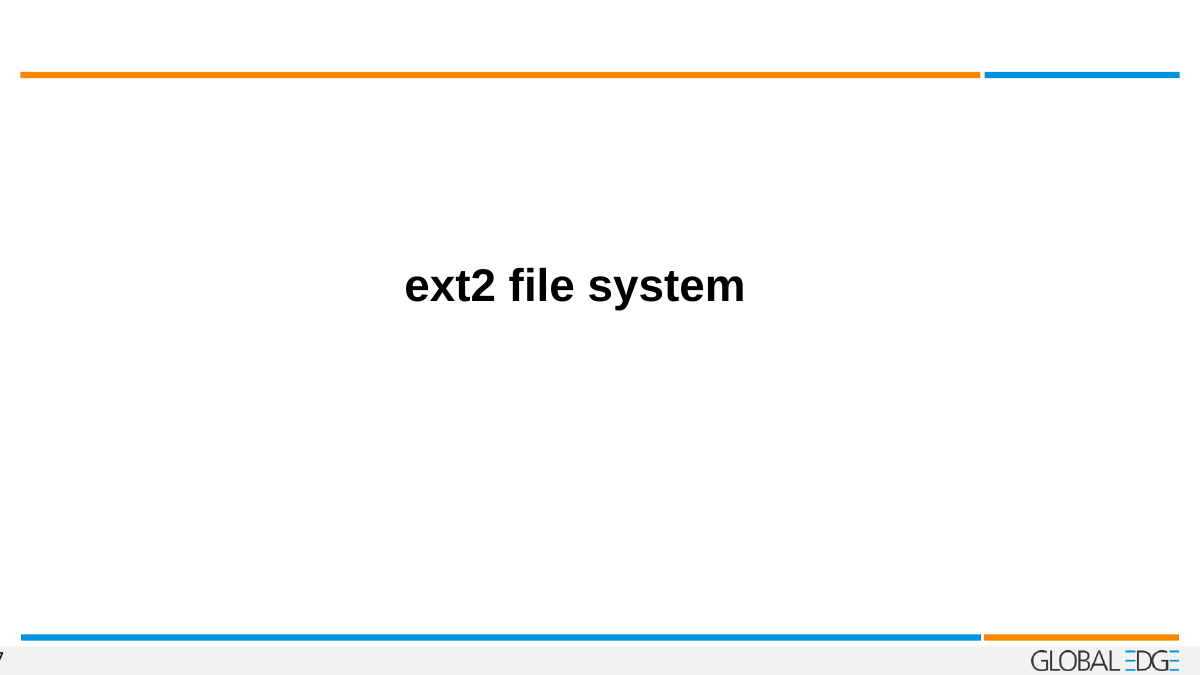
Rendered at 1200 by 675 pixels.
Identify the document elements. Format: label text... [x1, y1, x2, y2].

text_box ext2 file system [389, 248, 803, 314]
picture [1031, 650, 1179, 671]
